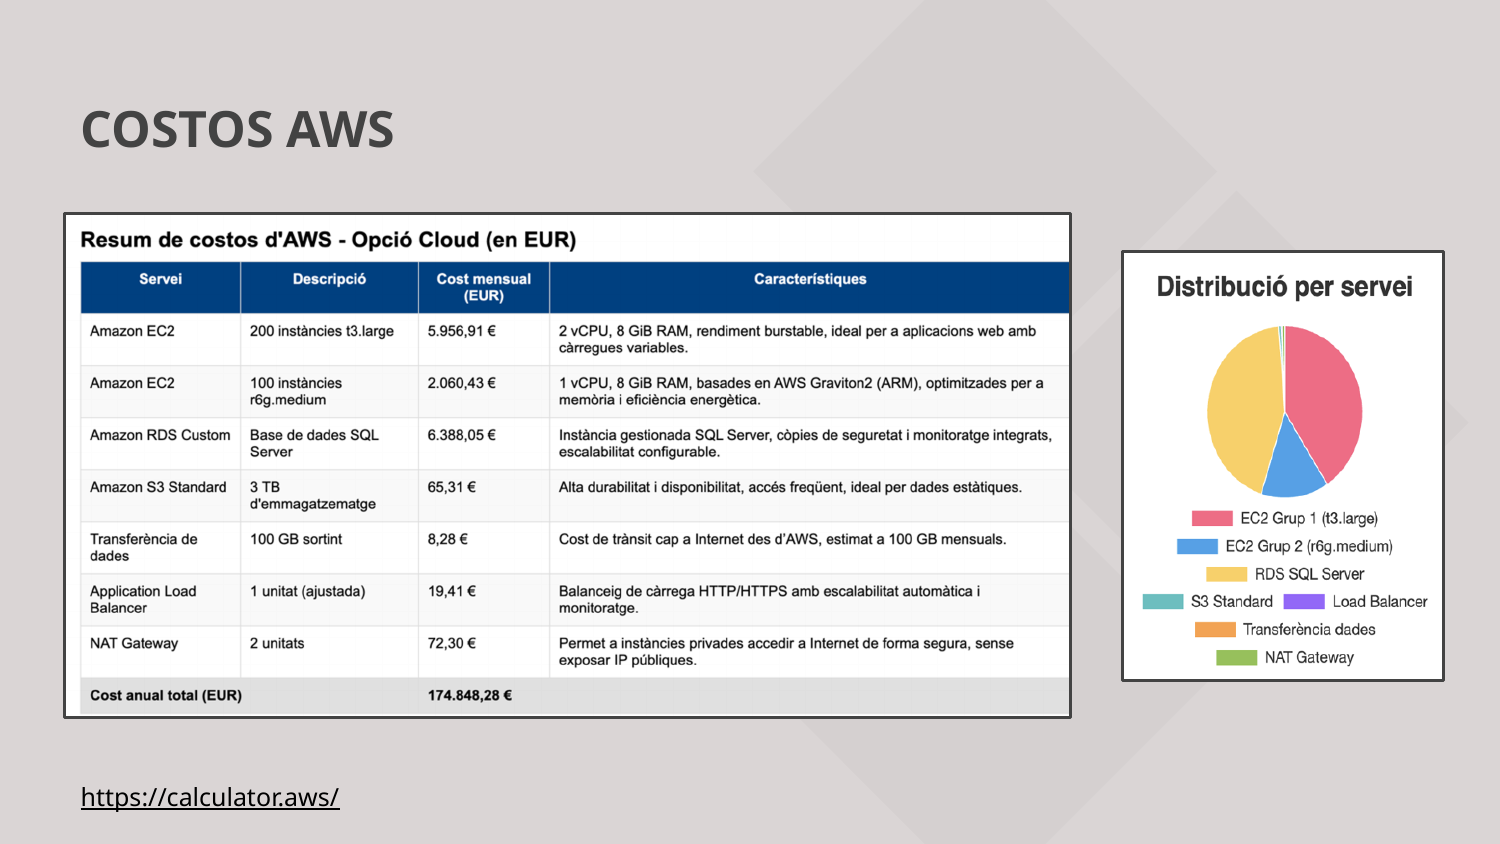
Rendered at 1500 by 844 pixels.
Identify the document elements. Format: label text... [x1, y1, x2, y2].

picture [1123, 252, 1442, 679]
title COSTOS AWS [65, 78, 1206, 173]
picture [65, 214, 1070, 717]
text_box https://calculator.aws/ [65, 766, 698, 831]
